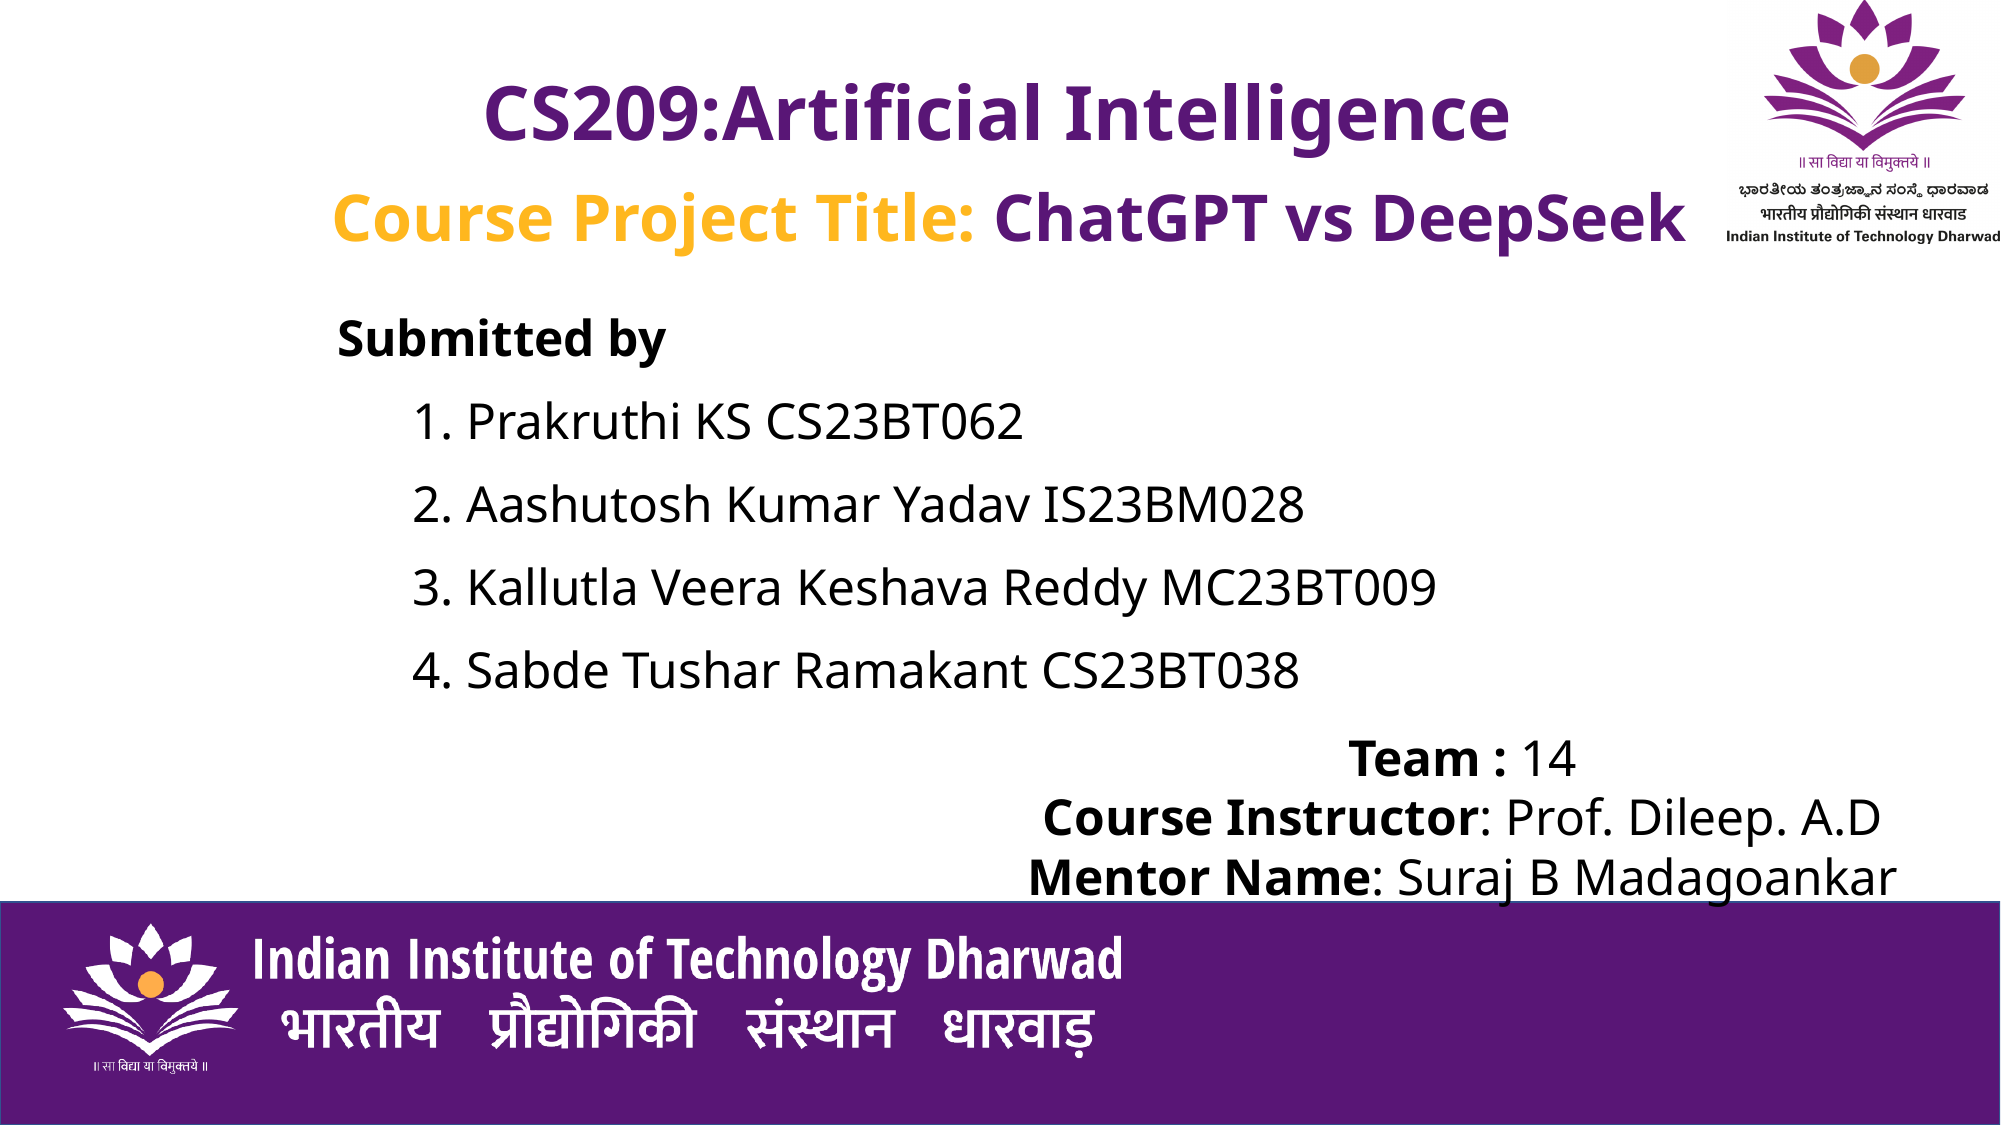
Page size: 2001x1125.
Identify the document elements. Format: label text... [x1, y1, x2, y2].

list Submitted by 1. Prakruthi KS CS23BT062 2. Aashutosh Kumar Yadav IS23BM028 3. Kallutla Veera Keshava Reddy MC23BT009 4. Sabde Tushar Ramakant CS23BT038 [322, 315, 1697, 667]
title CS209:Artificial Intelligence [65, 39, 1722, 164]
title Course Project Title: ChatGPT vs DeepSeek [300, 163, 1719, 263]
picture [1727, 0, 2000, 245]
list Team : 14 Course Instructor: Prof. Dileep. A.D Mentor Name: Suraj B Madagoankar [1009, 719, 1917, 844]
picture [63, 923, 1121, 1074]
